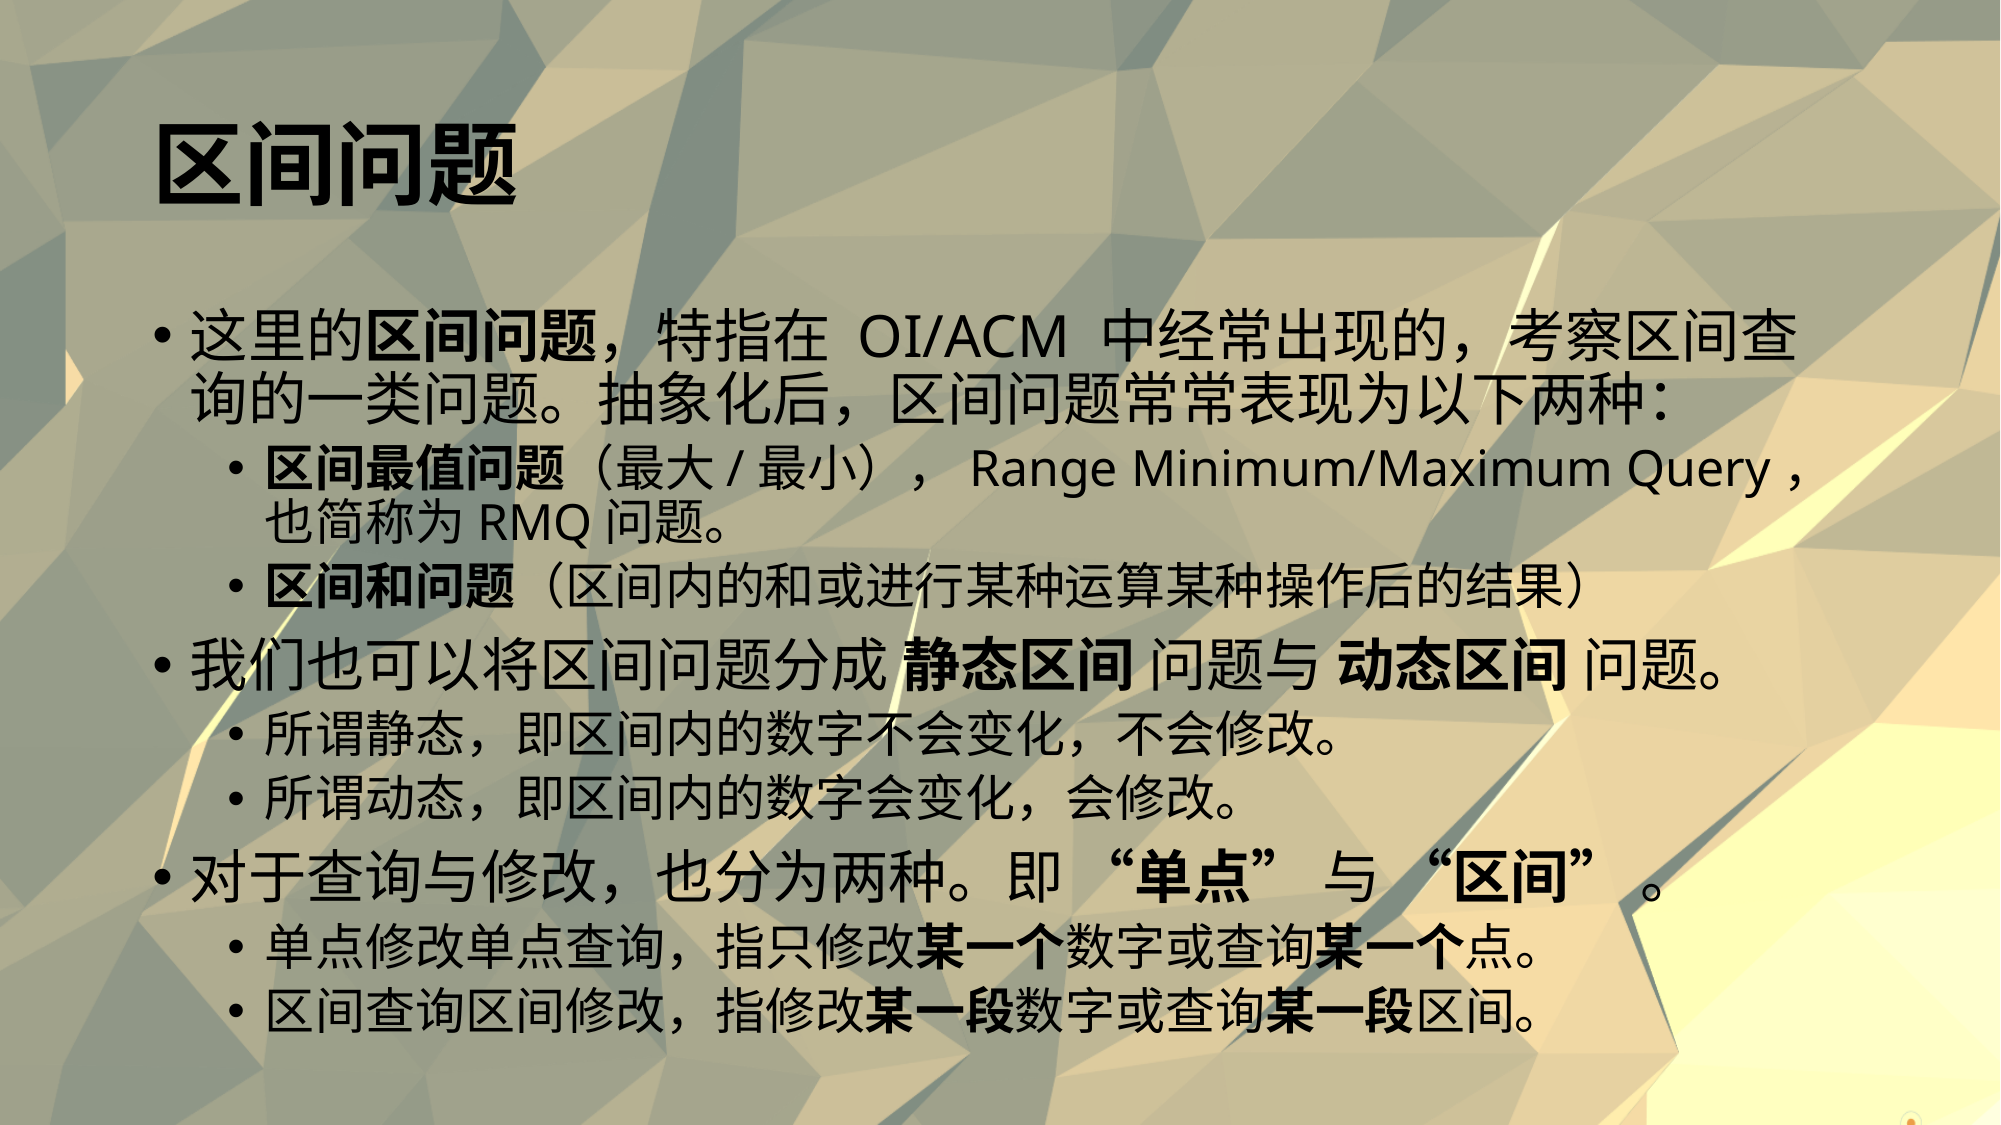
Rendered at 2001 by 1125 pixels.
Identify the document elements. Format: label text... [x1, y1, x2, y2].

picture [0, 0, 2001, 1125]
title 区间问题 [137, 59, 1863, 278]
list 这里的区间问题，特指在 OI/ACM 中经常出现的，考察区间查询的一类问题。抽象化后，区间问题常常表现为以下两种： 区间最值问题（最大/最小），Range Minimum/Maximum Query，也简称为RMQ问题。 区间和问题（区间内的和或进行某种运算某种操作后的结果） 我们也可以将区间问题分成 静态区间 问题与 动态区间 问题。 所谓静态，即区间内的数字不会变化，不会修改。 所谓动态，即区间内的数字会变化，会修改。 对于查询与修改，也分为两种。即 “单点” 与 “区间” 。 单点修改单点查询，指只修改某一个数字或查询某一个点。 区间查询区间修改，指修改某一段数字或查询某一段区间。 [137, 299, 1863, 1066]
